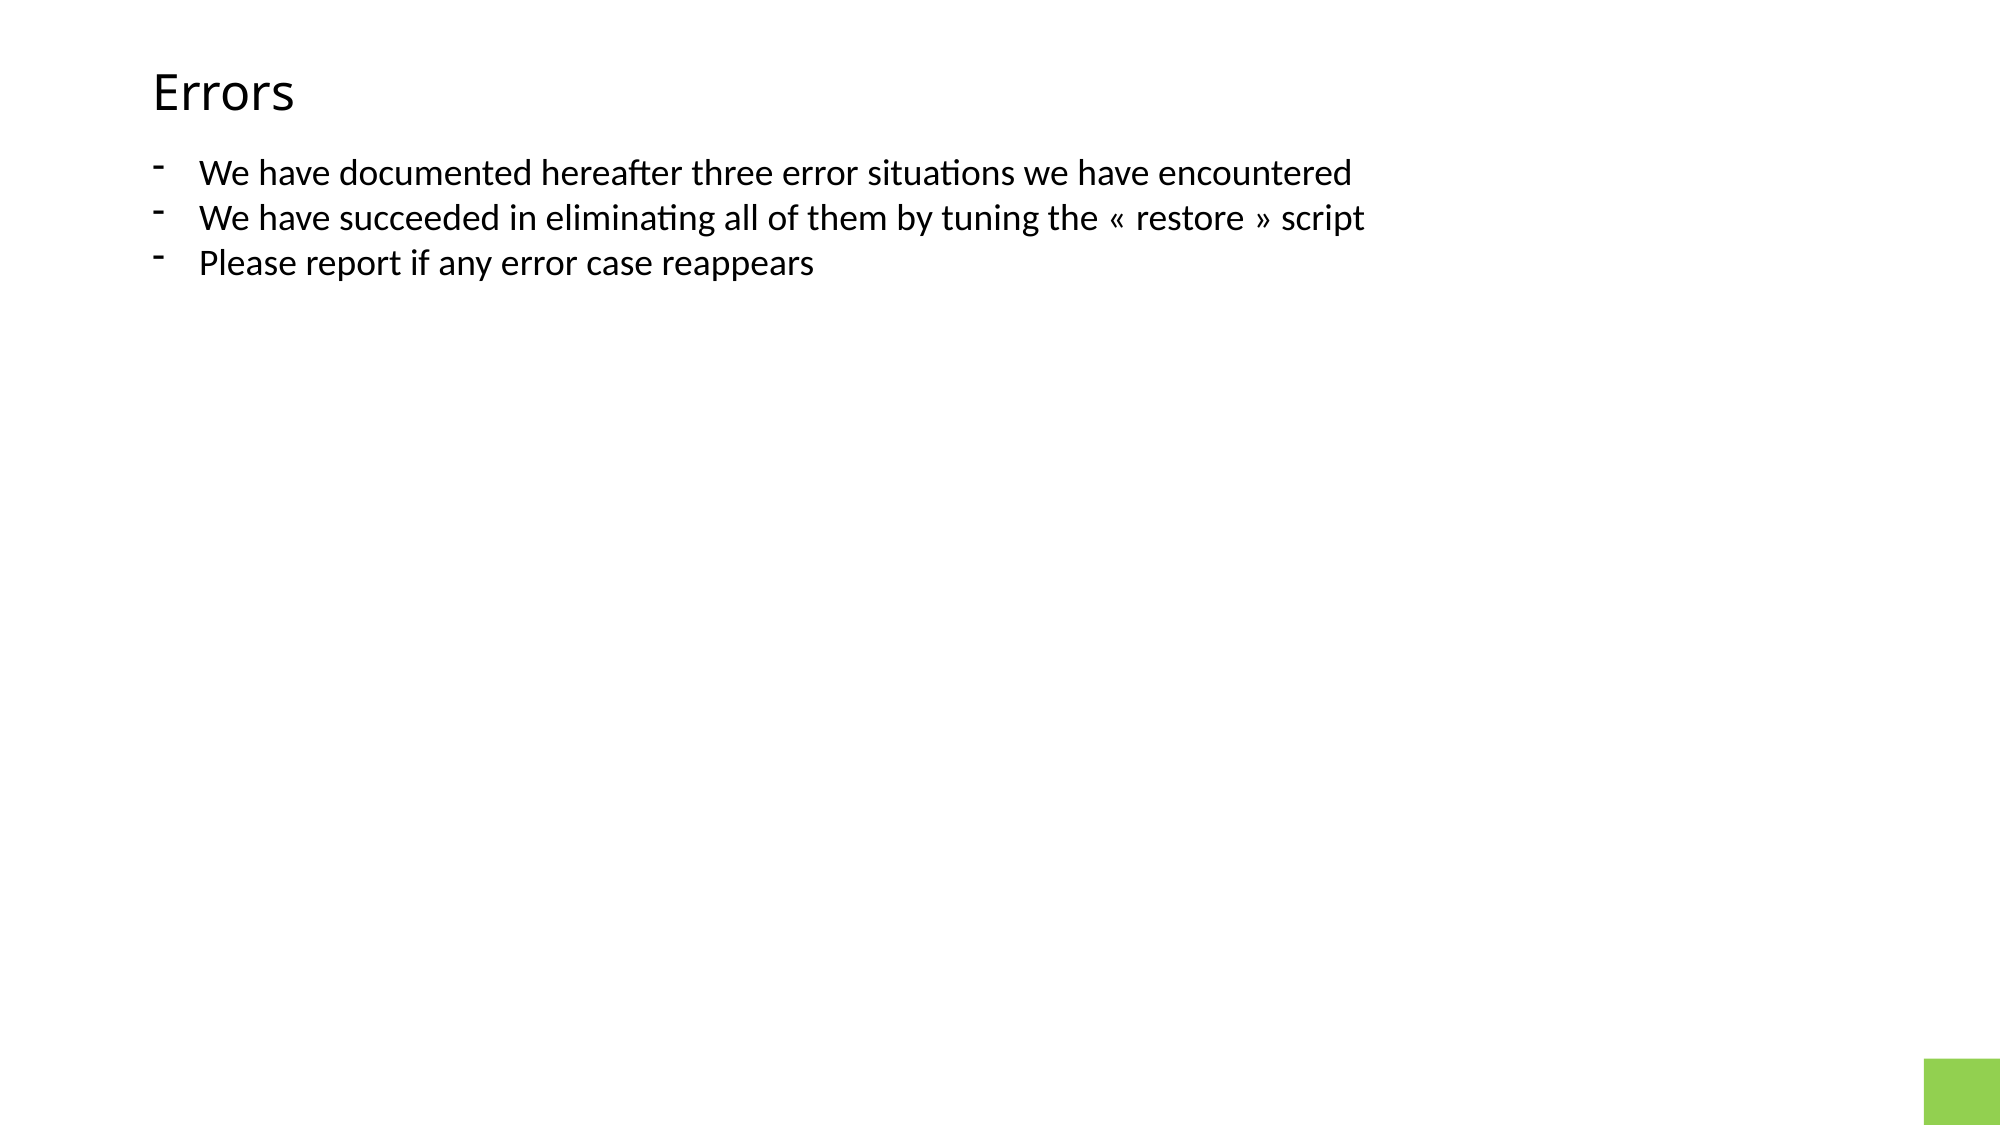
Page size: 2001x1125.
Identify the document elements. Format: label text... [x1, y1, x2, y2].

text_box [1923, 1058, 2000, 1125]
title Errors [137, 59, 1863, 136]
text_box We have documented hereafter three error situations we have encountered We have succeeded in eliminating all of them by tuning the « restore » script Please report if any error case reappears [137, 140, 1928, 290]
